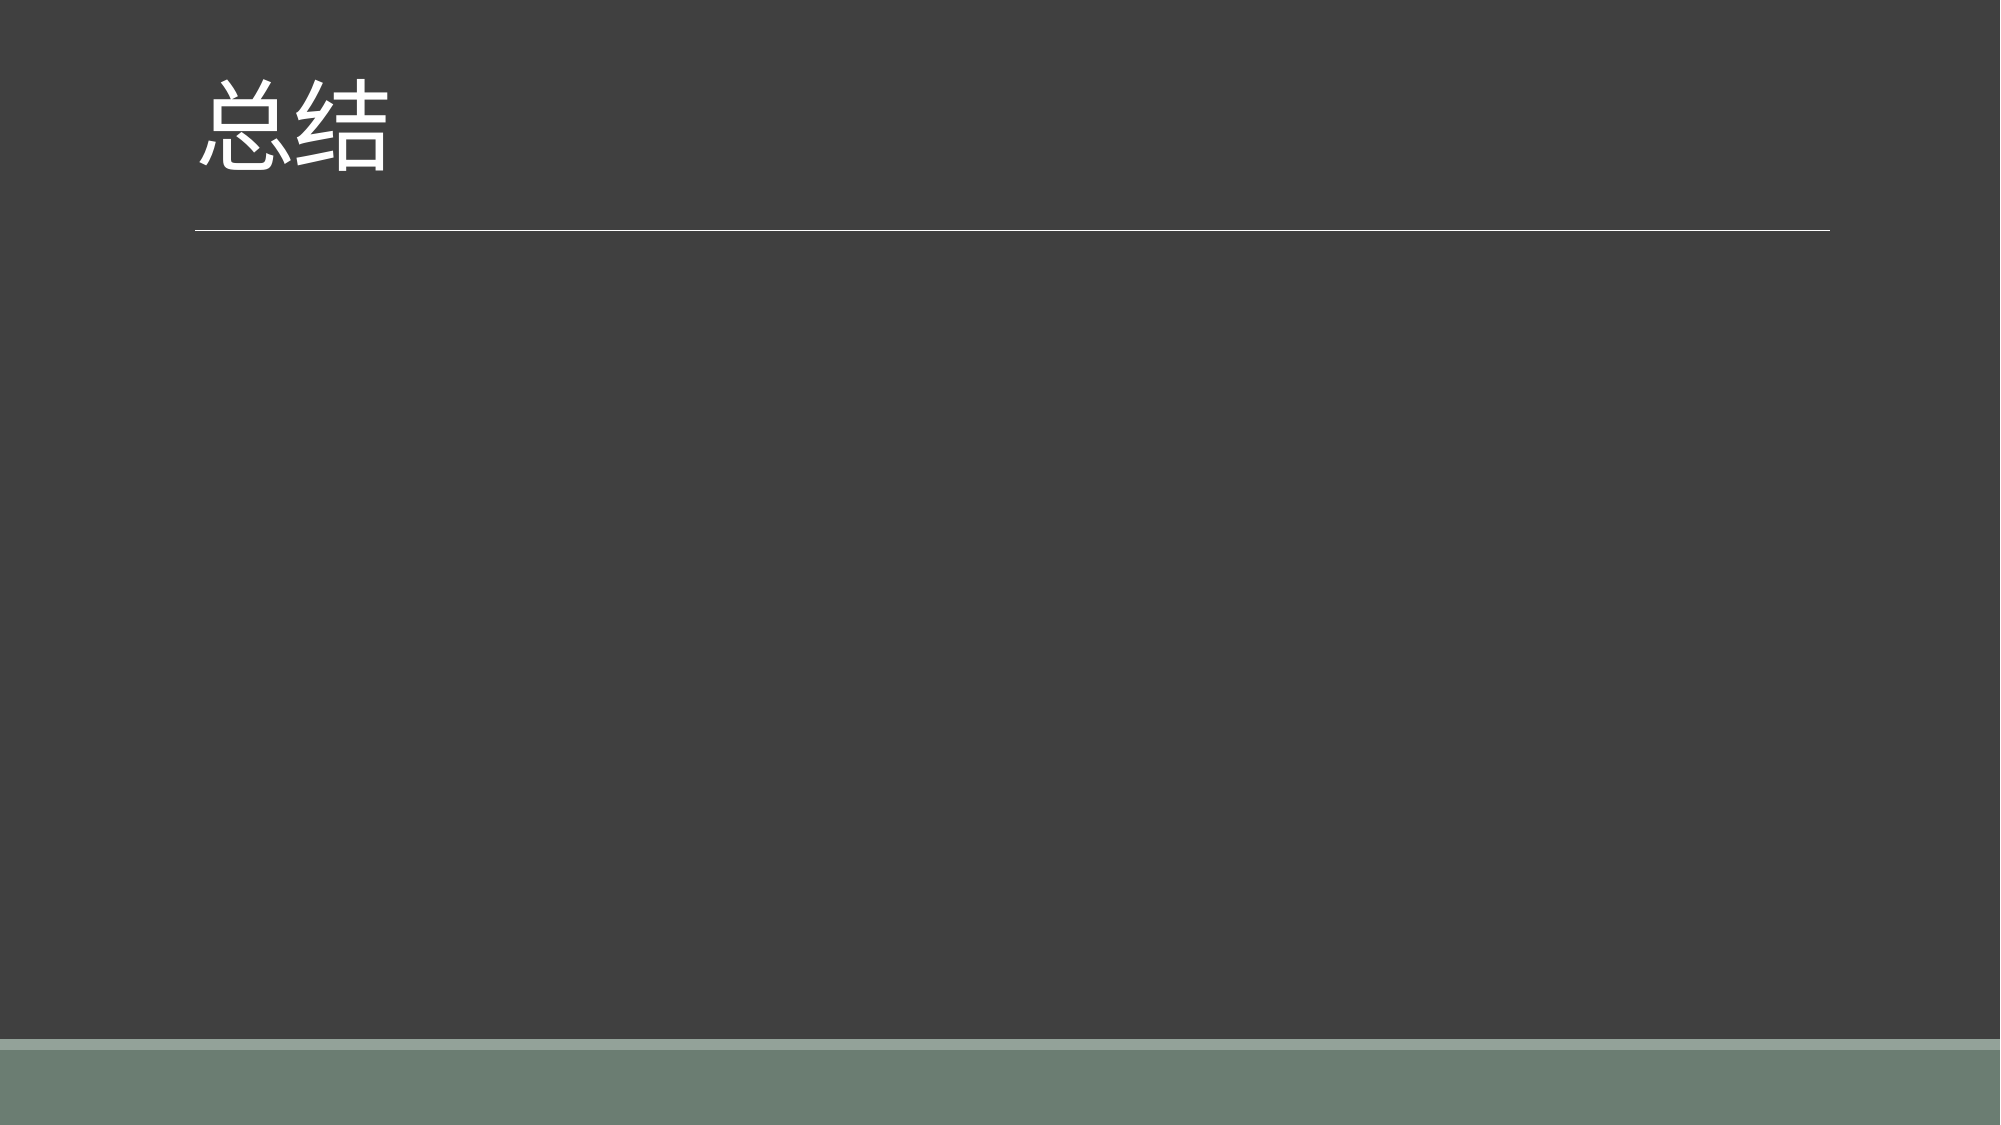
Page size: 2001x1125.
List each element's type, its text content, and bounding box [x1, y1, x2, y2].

title 总结 [180, 0, 1830, 192]
